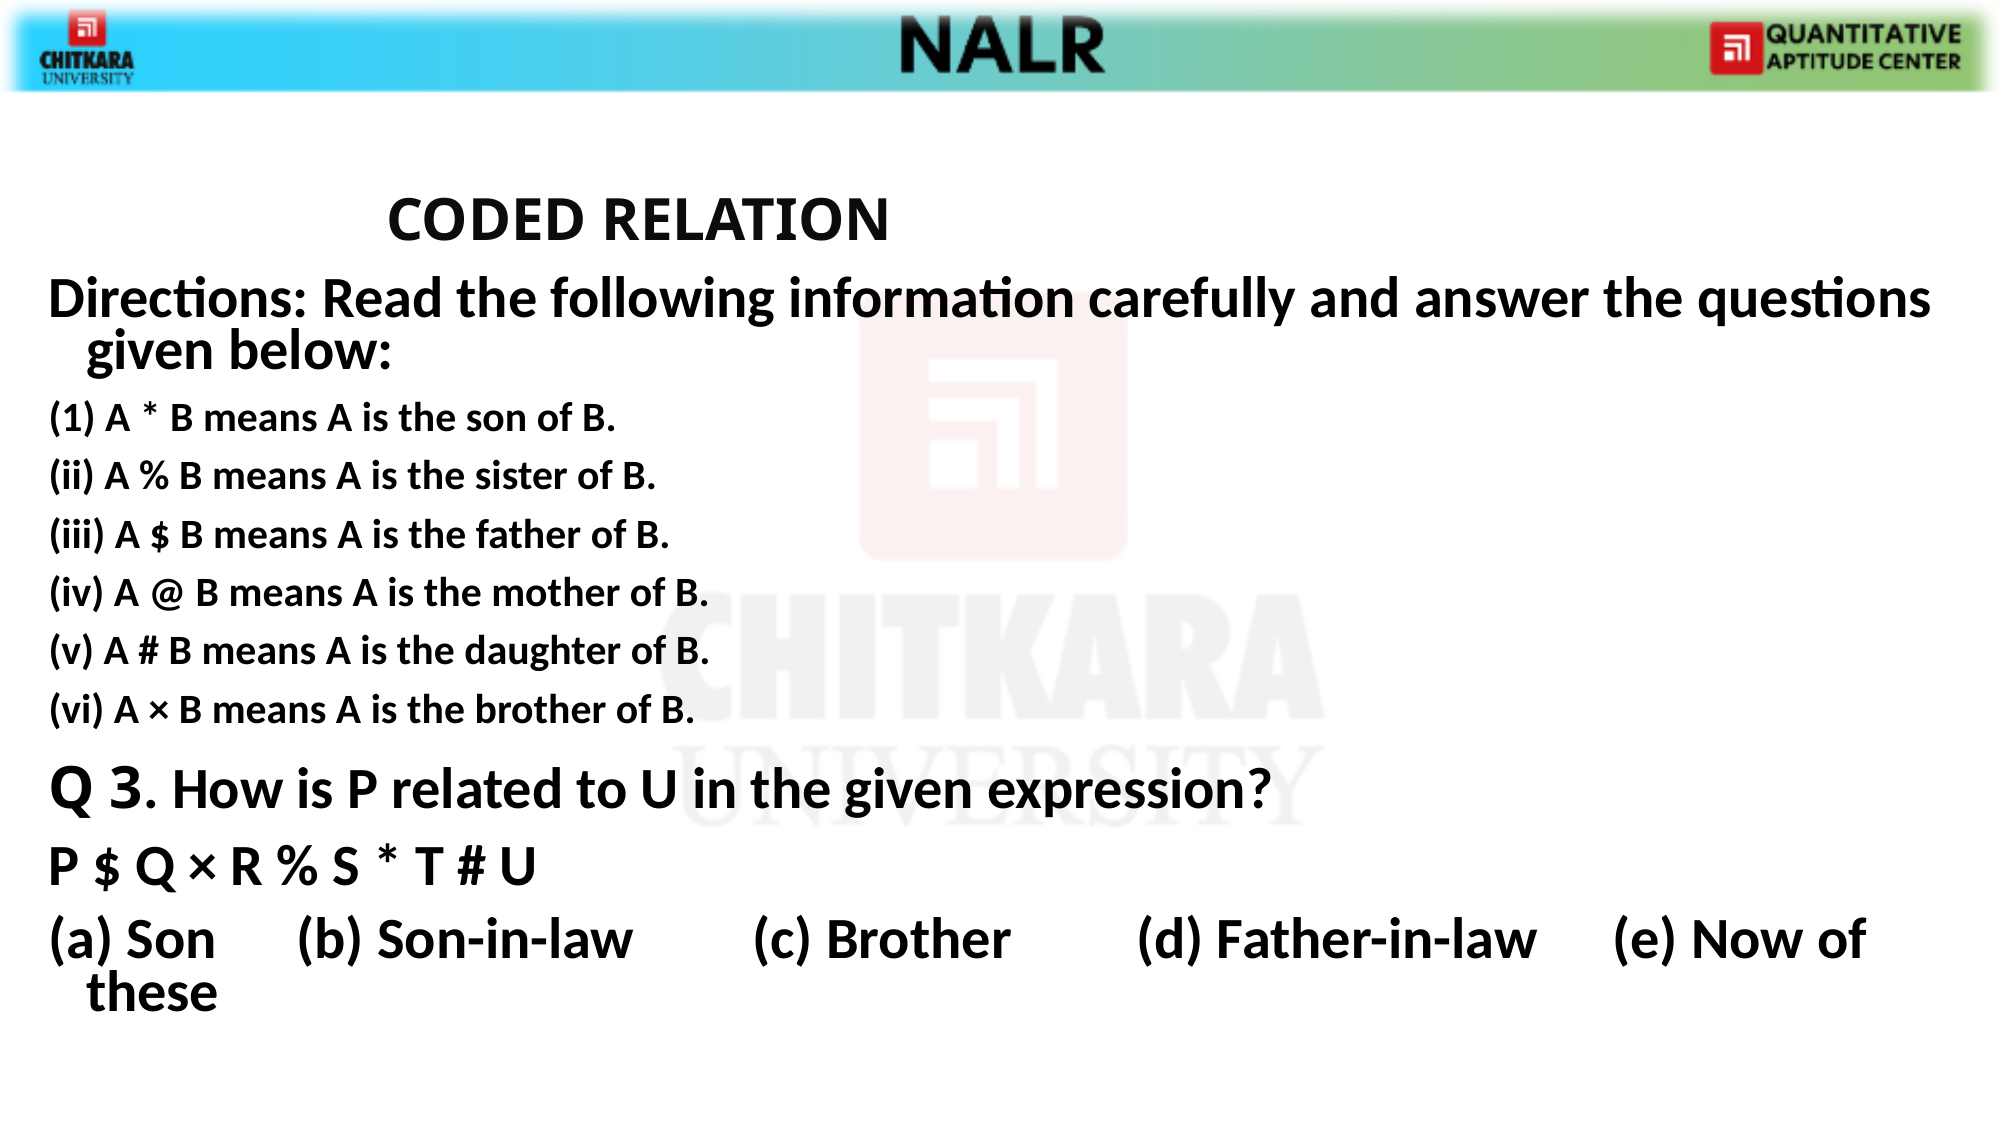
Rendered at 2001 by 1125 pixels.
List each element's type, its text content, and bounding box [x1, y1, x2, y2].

picture [28, 27, 1972, 1096]
title [41, 31, 1959, 142]
list CODED RELATION Directions: Read the following information carefully and answer the questions given below: (1) A * B means A is the son of B. (ii) A % B means A is the sister of B. (iii) A $ B means A is the father of B. (iv) A @ B means A is the mother of B. (v) A # B means A is the daughter of B. (vi) A × B means A is the brother of B. Q 3. How is P related to U in the given expression? P $ Q × R % S * T # U (a) Son (b) Son-in-law (c) Brother (d) Father-in-law (e) Now of these [33, 175, 2000, 1053]
